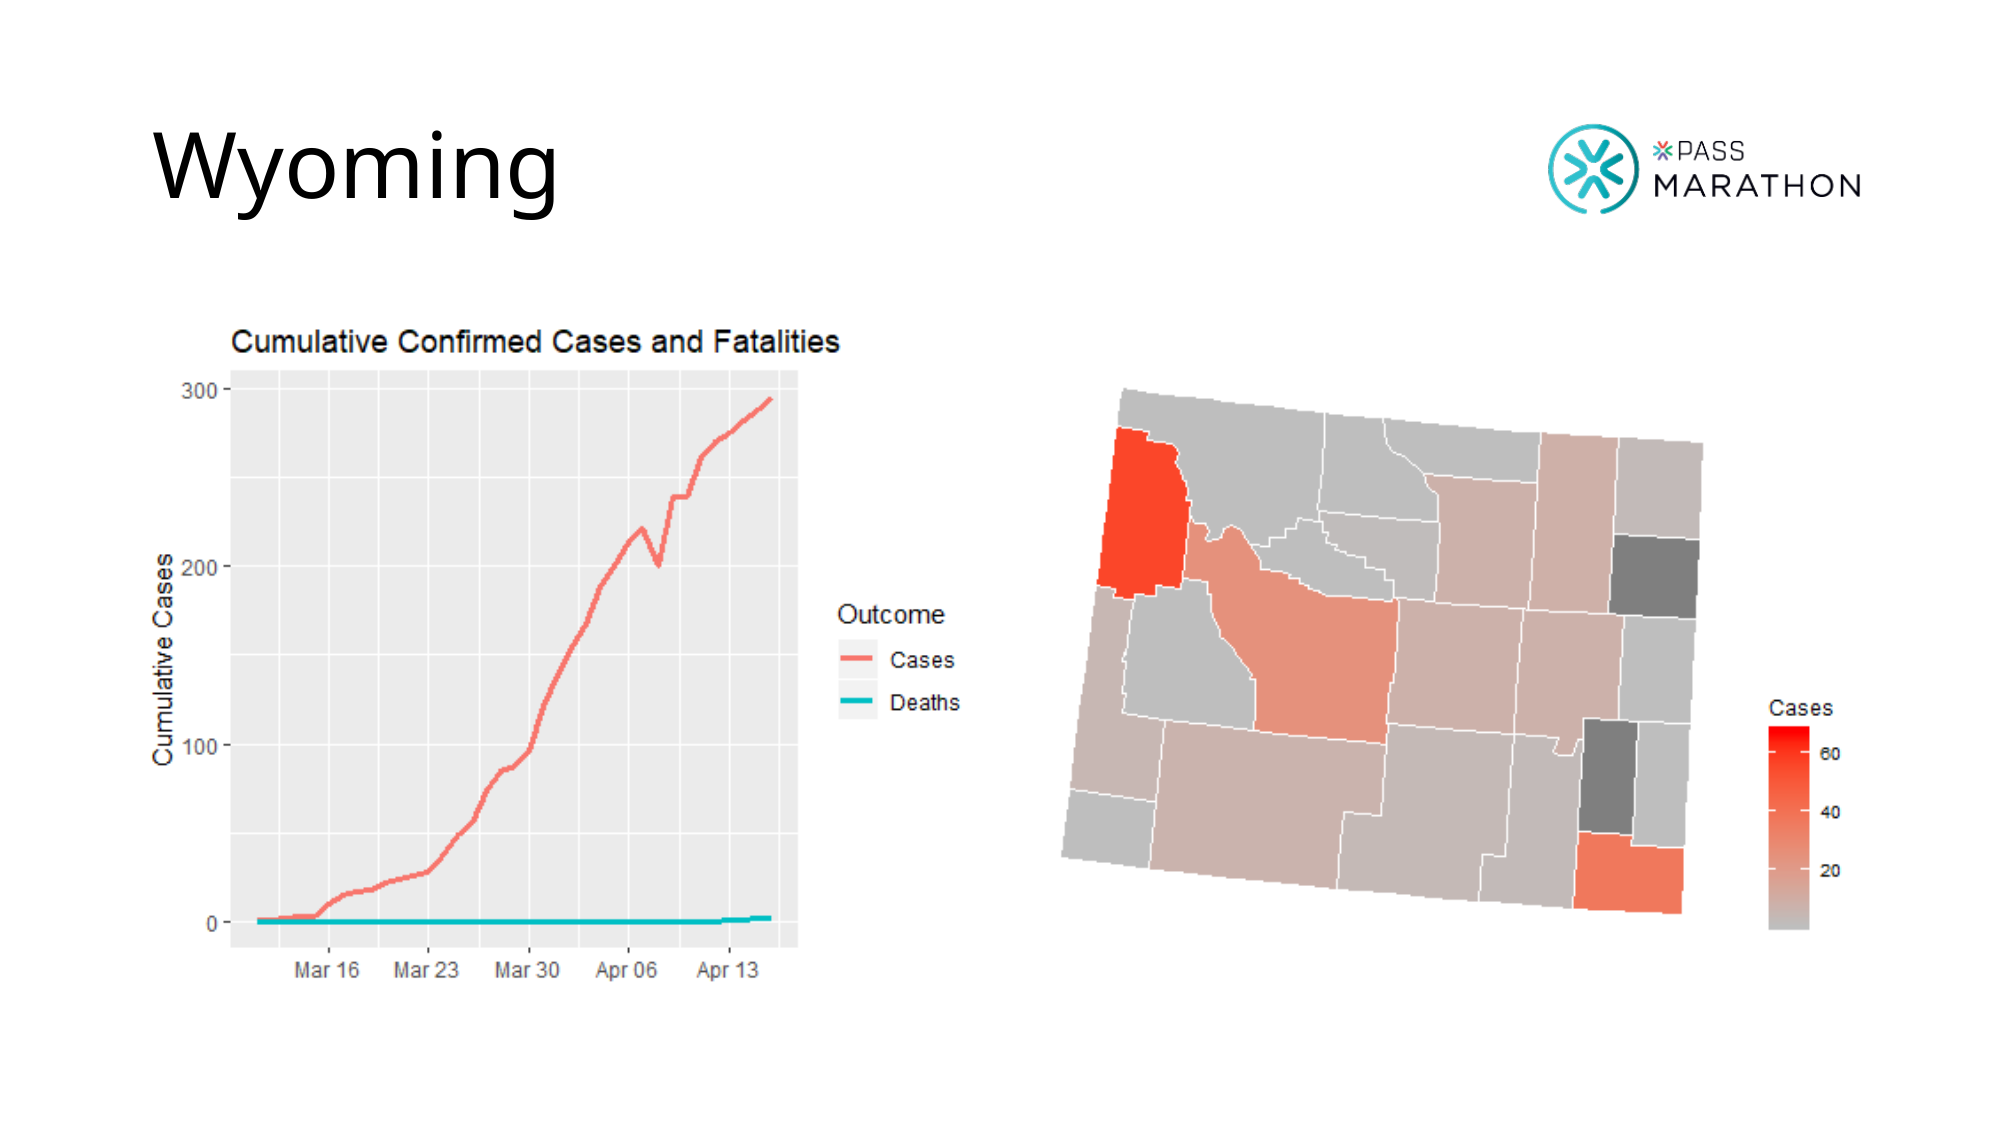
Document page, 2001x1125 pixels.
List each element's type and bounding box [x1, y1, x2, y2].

picture [1012, 314, 1863, 994]
picture [137, 314, 988, 994]
title [137, 59, 1863, 278]
